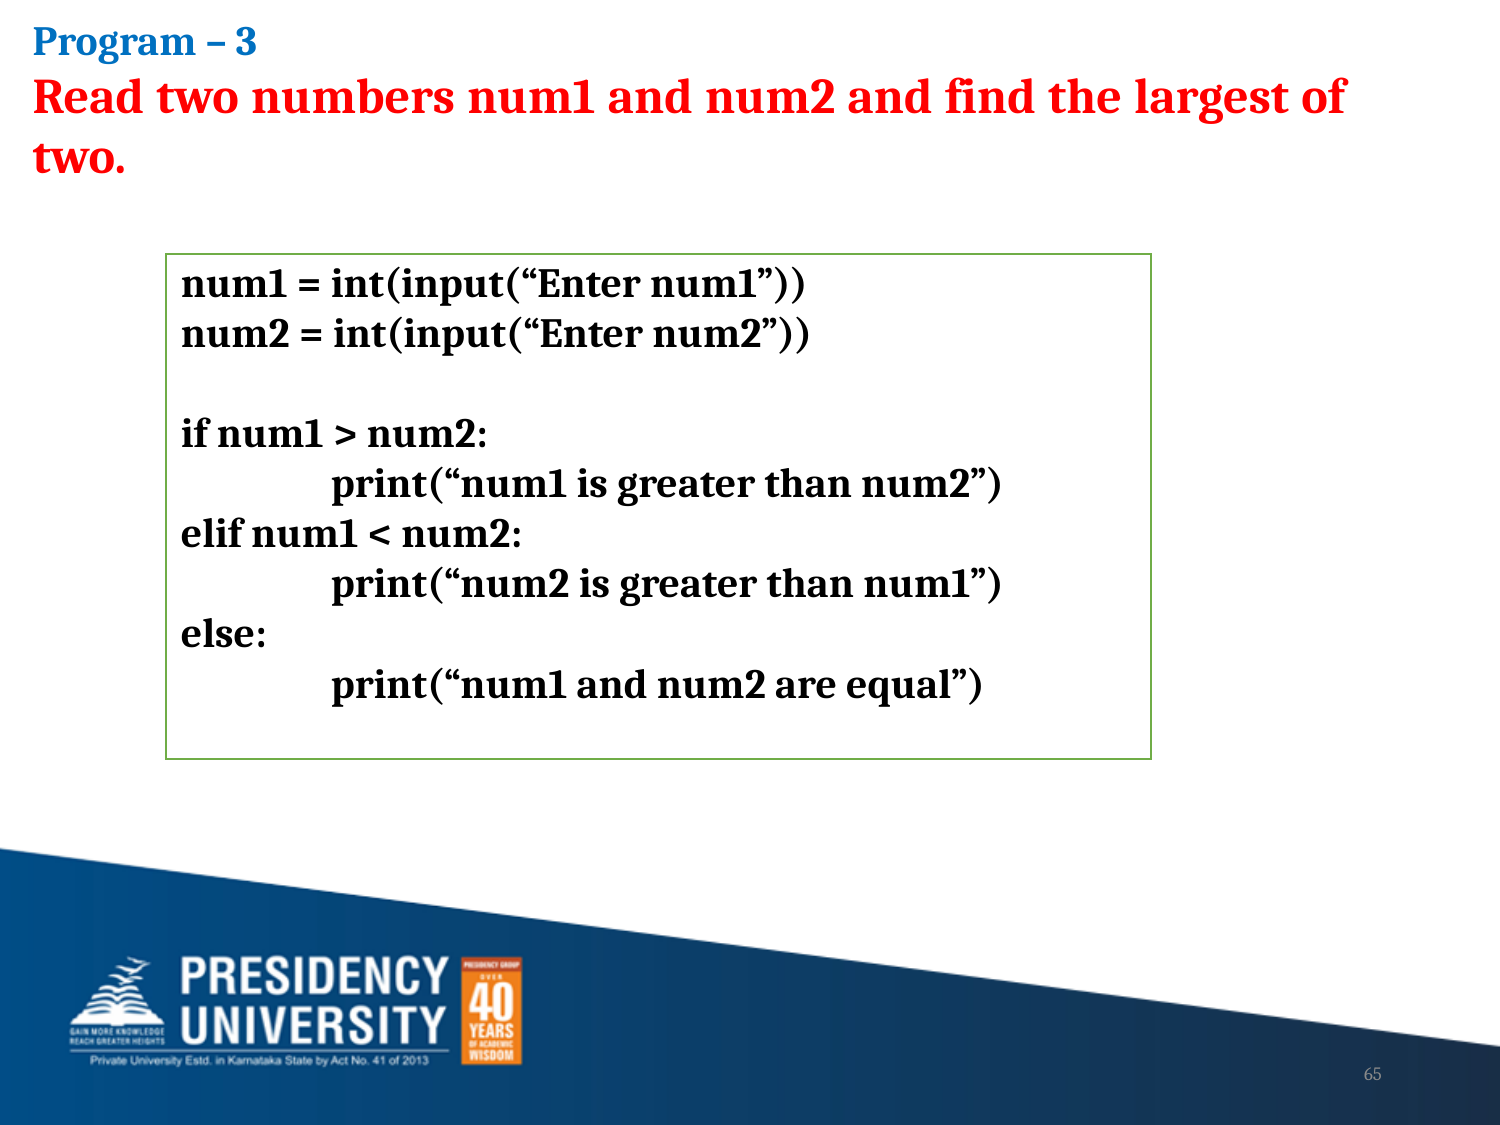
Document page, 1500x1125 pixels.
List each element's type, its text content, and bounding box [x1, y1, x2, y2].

text_box num1 = int(input(“Enter num1”)) num2 = int(input(“Enter num2”)) if num1 > num2: print(“num1 is greater than num2”) elif num1 < num2: print(“num2 is greater than num1”) else: print(“num1 and num2 are equal”) [165, 253, 1152, 760]
text_box Program – 3 Read two numbers num1 and num2 and find the largest of two. [17, 6, 1361, 192]
picture [0, 845, 1500, 1125]
slide_number 65 [1059, 1042, 1397, 1103]
text_box [266, 230, 1261, 395]
